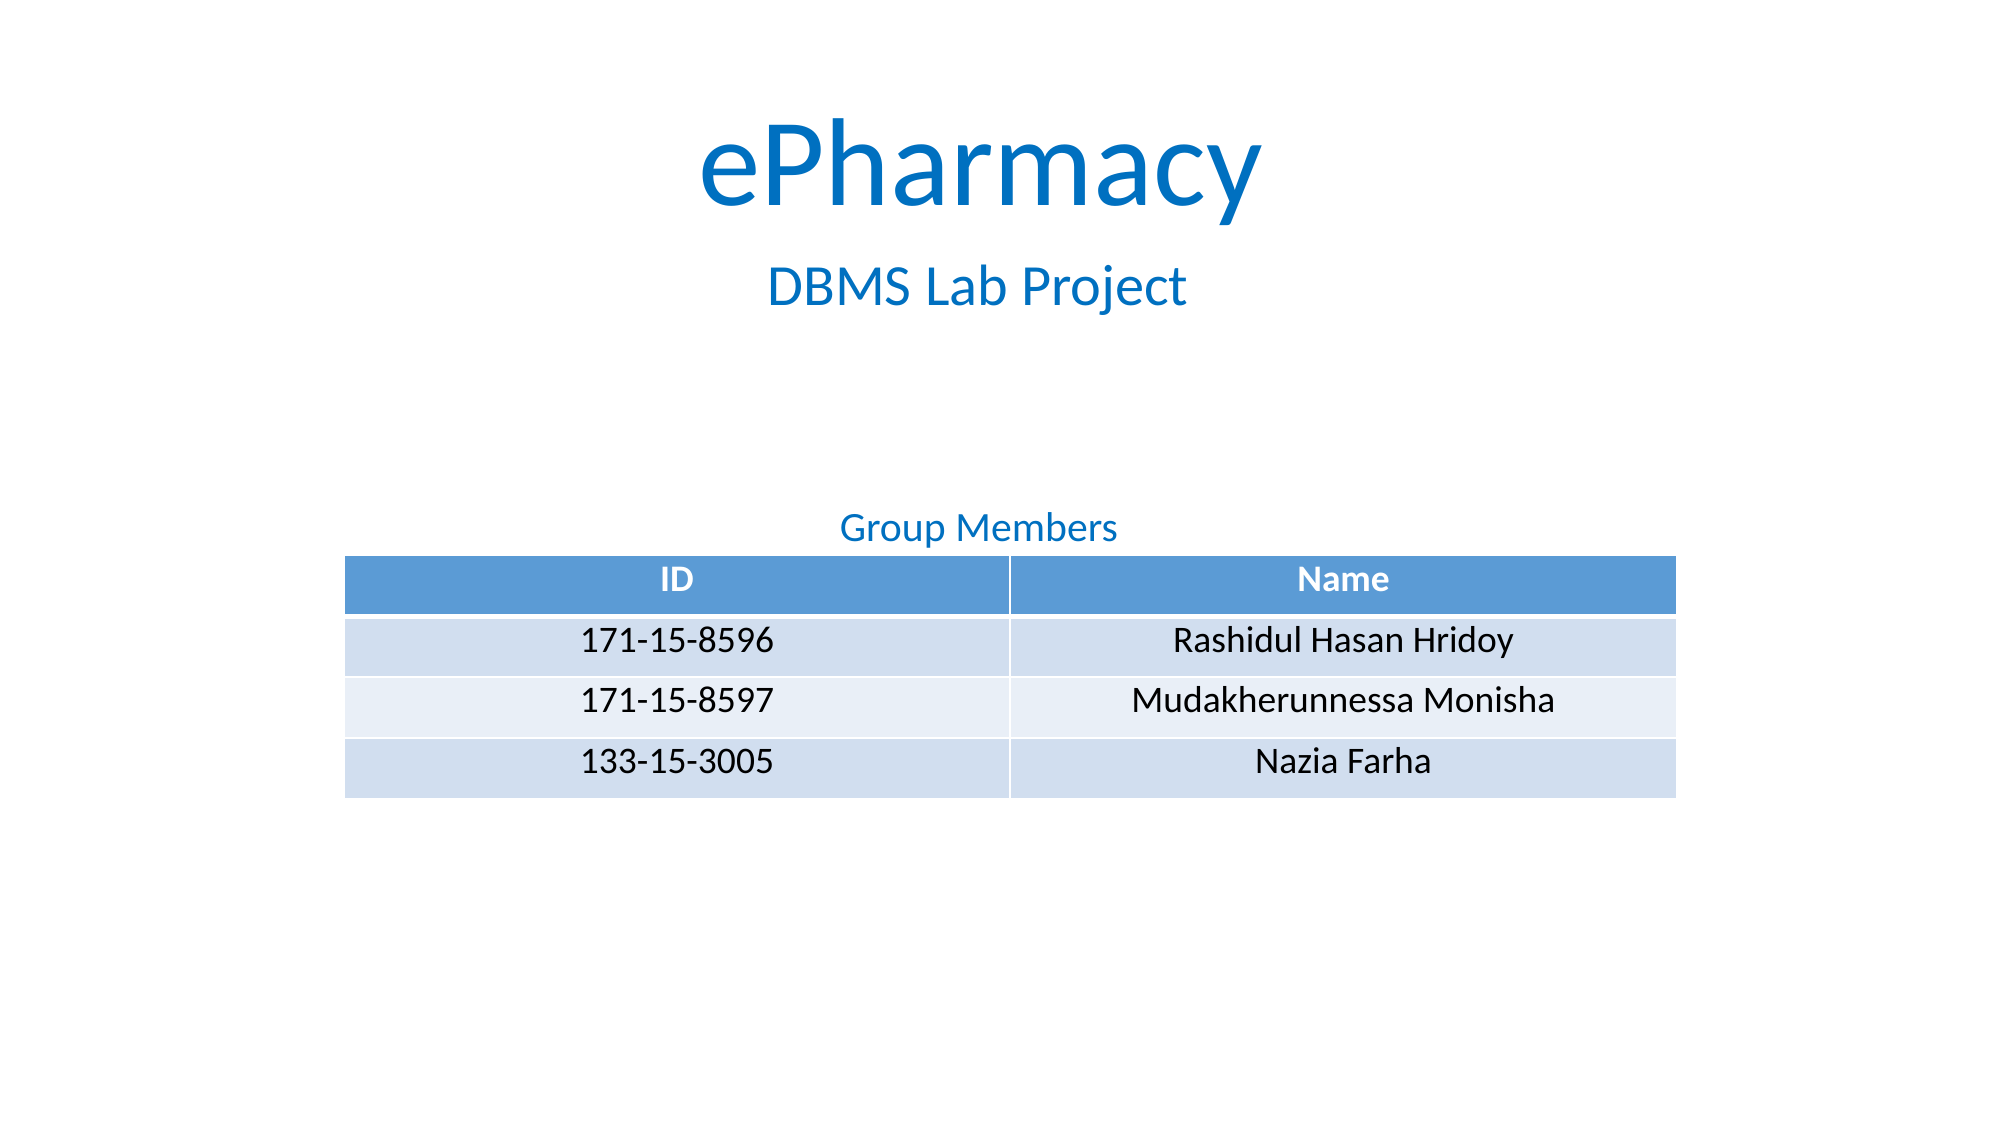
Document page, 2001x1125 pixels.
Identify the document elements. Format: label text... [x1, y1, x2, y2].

table_cell Nazia Farha [1011, 739, 1676, 798]
table_cell Mudakherunnessa Monisha [1011, 678, 1676, 737]
text_box ePharmacy [683, 72, 1282, 238]
table_cell 133-15-3005 [345, 739, 1009, 798]
text_box DBMS Lab Project [753, 239, 1212, 325]
table_cell 171-15-8596 [345, 619, 1009, 676]
table_cell Rashidul Hasan Hridoy [1011, 619, 1676, 676]
text_box Group Members [825, 491, 1140, 555]
table_header ID [345, 556, 1009, 614]
table_cell 171-15-8597 [345, 678, 1009, 737]
table_header Name [1011, 556, 1676, 614]
